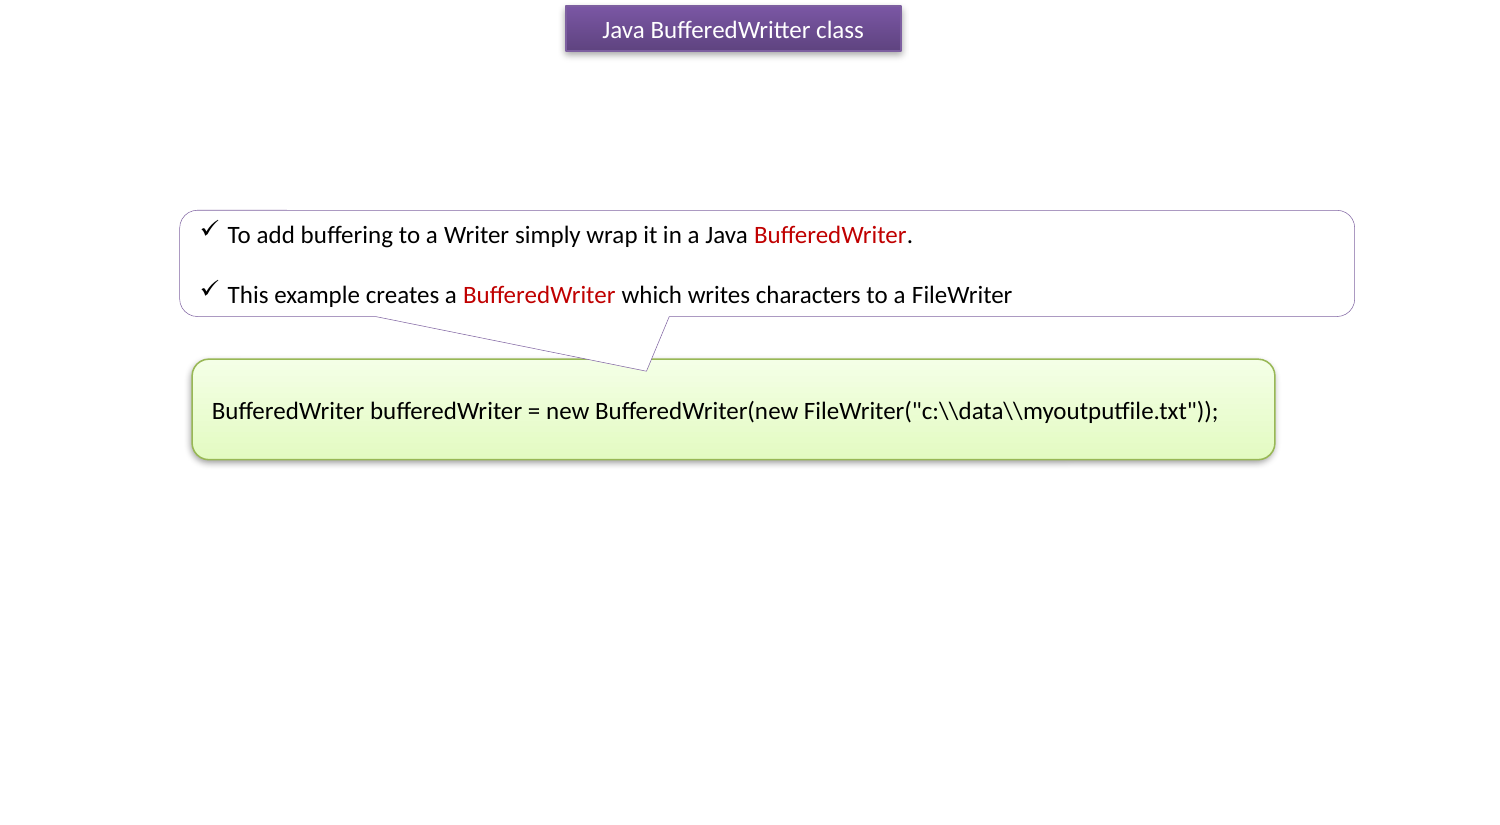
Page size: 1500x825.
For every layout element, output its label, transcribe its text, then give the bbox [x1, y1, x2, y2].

text_box Java BufferedWritter class [565, 5, 902, 52]
text_box To add buffering to a Writer simply wrap it in a Java BufferedWriter. This example creates a BufferedWriter which writes characters to a FileWriter [177, 208, 1357, 374]
text_box BufferedWriter bufferedWriter = new BufferedWriter(new FileWriter("c:\\data\\myoutputfile.txt")); [191, 358, 1276, 461]
